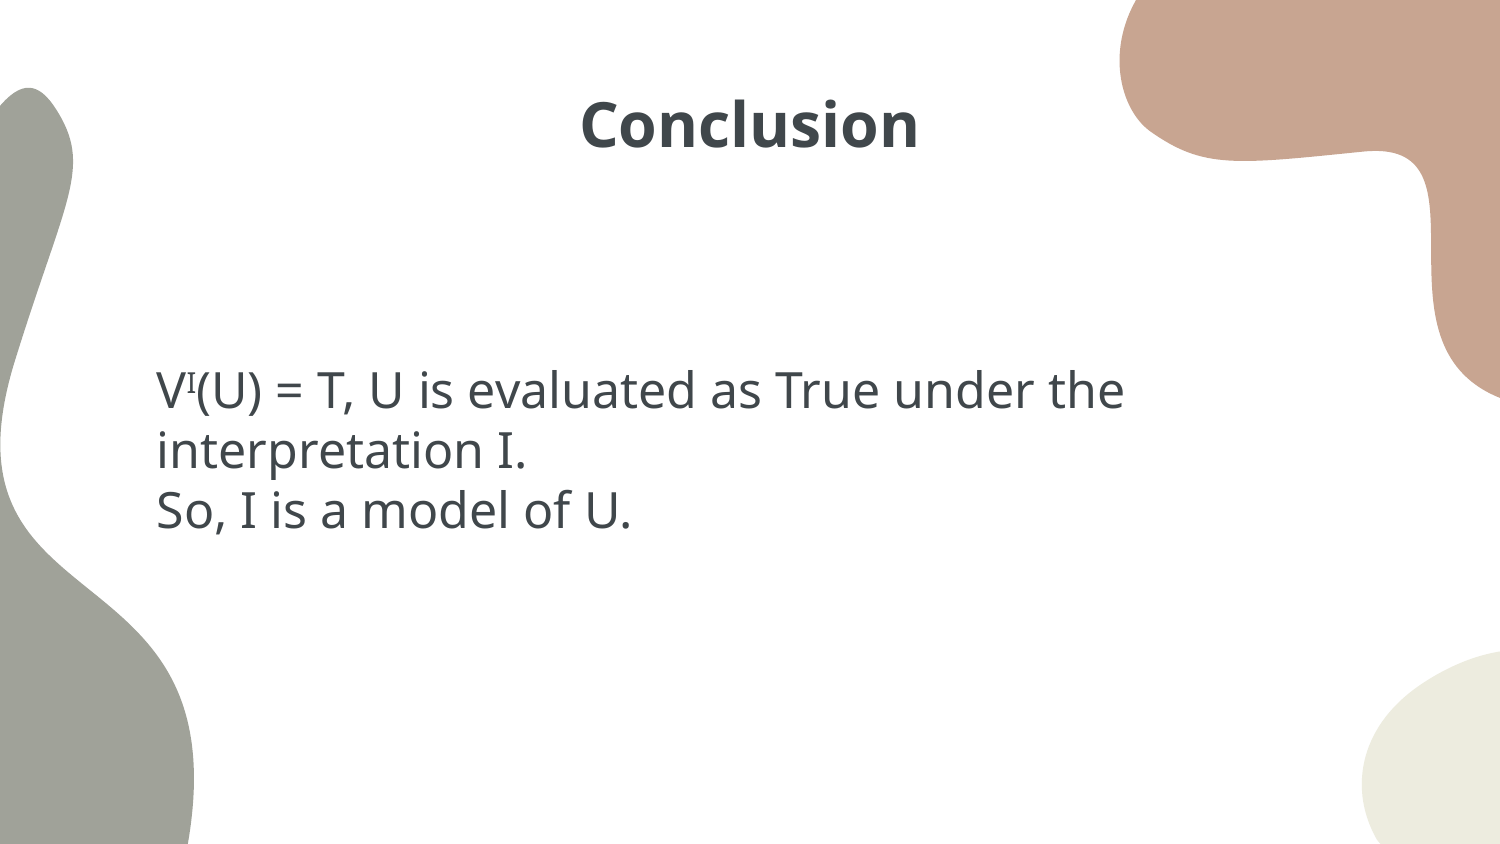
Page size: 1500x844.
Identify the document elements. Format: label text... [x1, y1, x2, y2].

title Conclusion [116, 85, 1383, 175]
text_box VI(U) = T, U is evaluated as True under the interpretation I. So, I is a model of U. [116, 351, 1383, 493]
